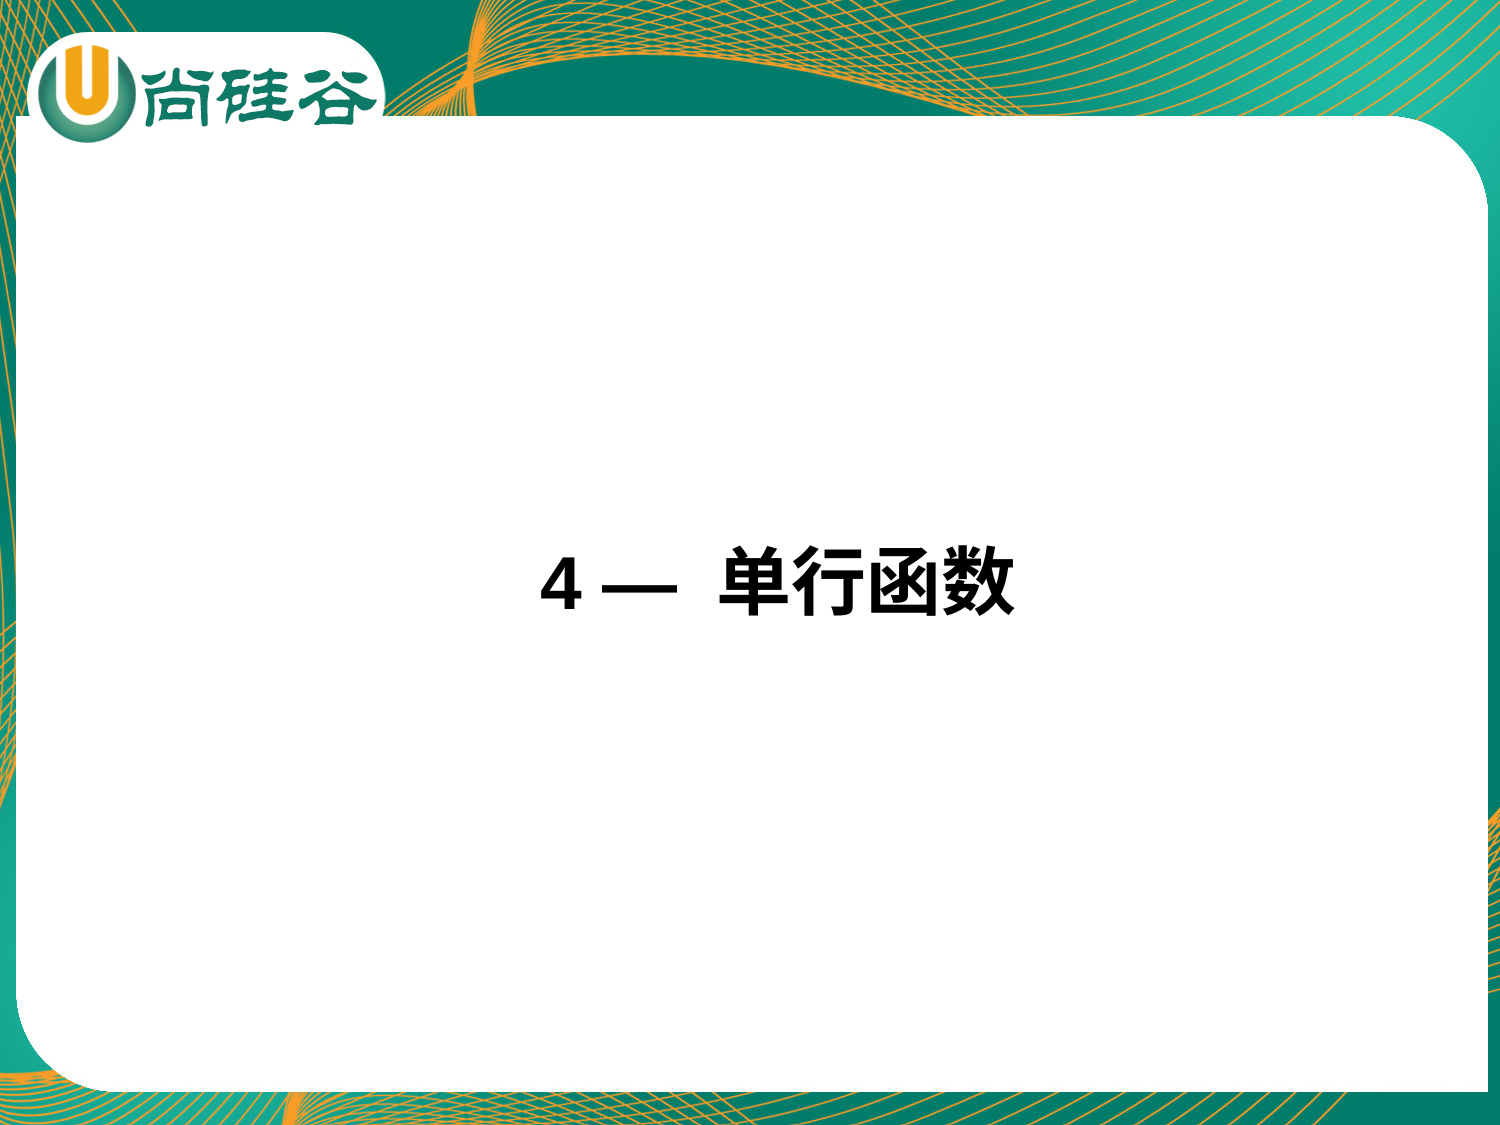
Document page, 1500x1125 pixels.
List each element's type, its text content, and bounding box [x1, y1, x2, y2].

picture [0, 0, 1500, 1125]
text_box 4 — 单行函数 [525, 527, 1270, 632]
